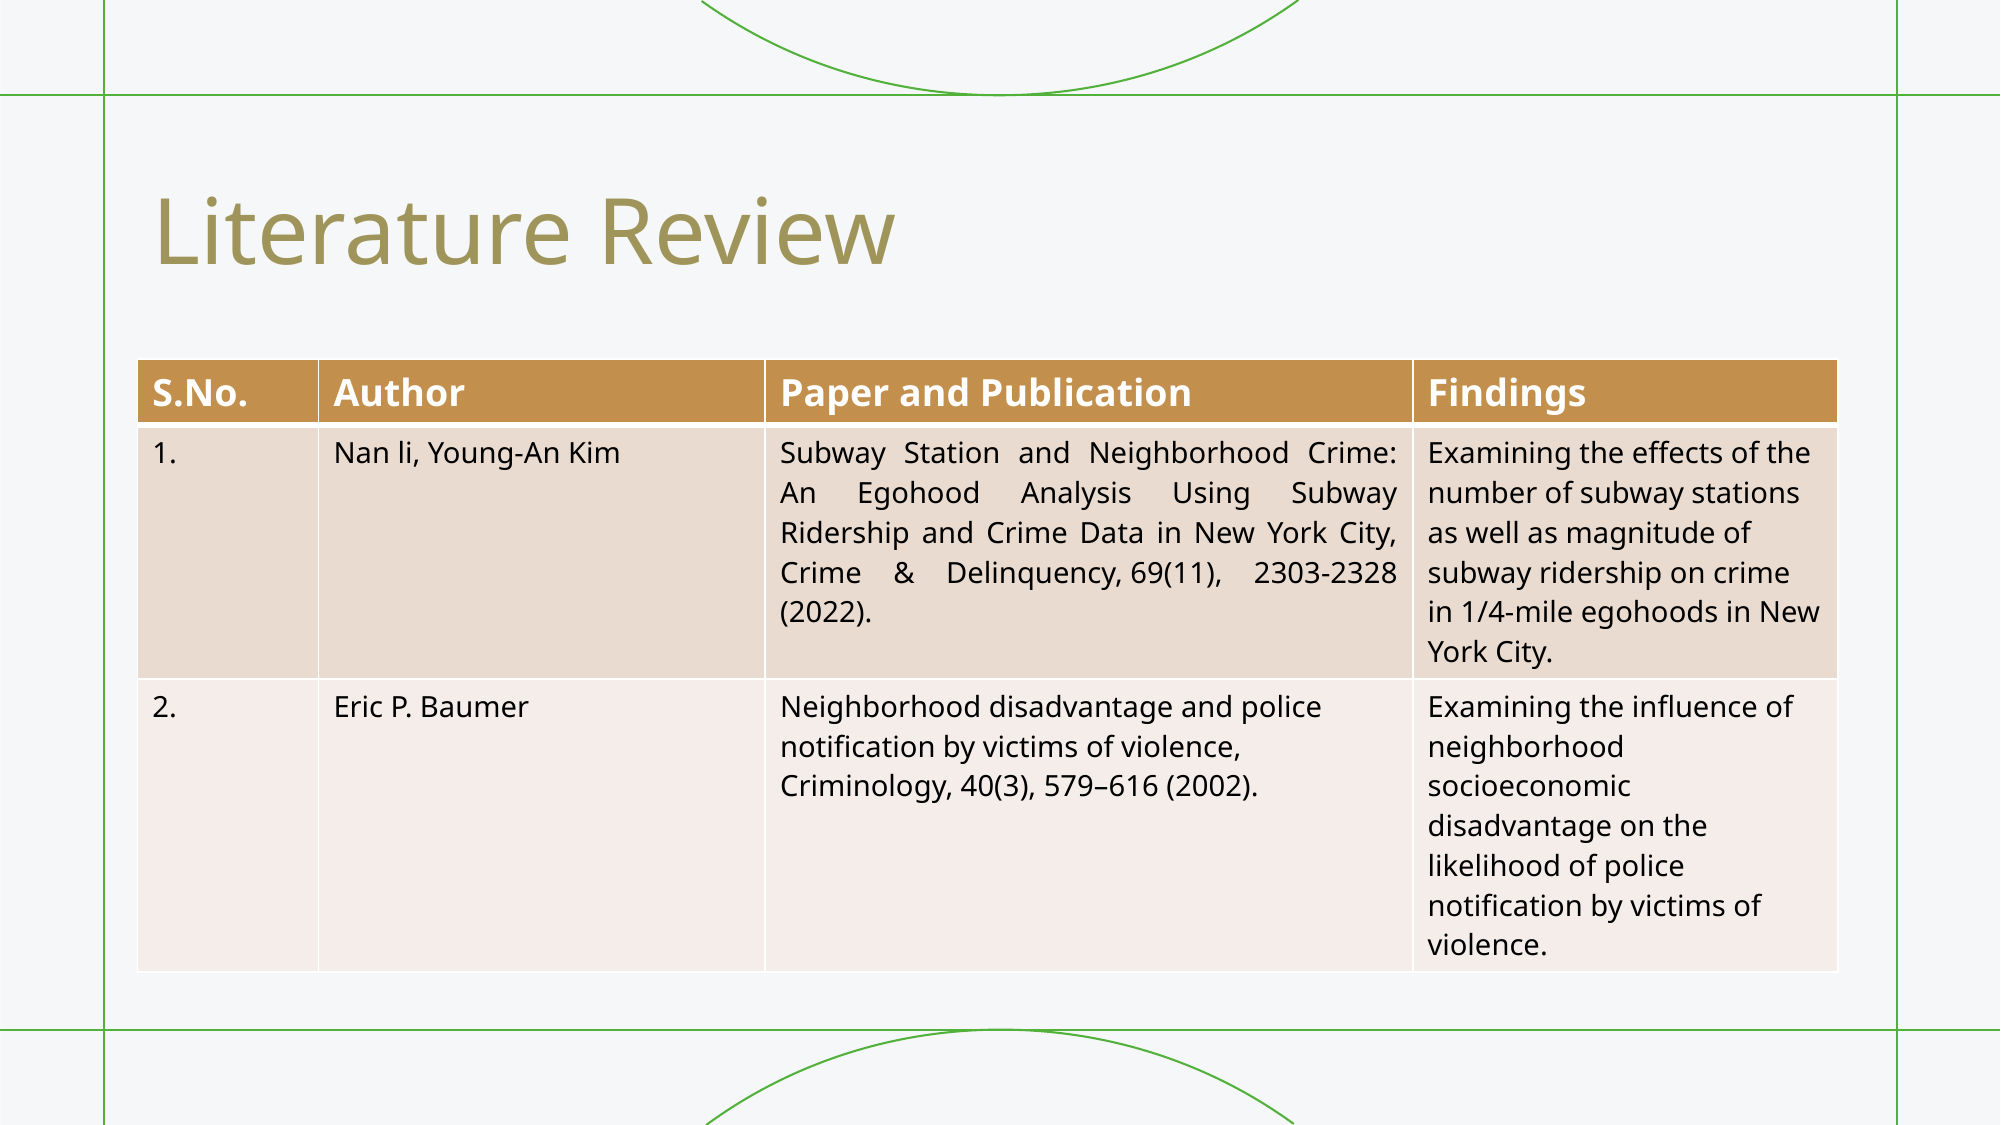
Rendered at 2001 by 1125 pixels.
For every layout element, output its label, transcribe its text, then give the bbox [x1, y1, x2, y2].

table_cell Nan li, Young-An Kim [319, 428, 764, 678]
table_cell Neighborhood disadvantage and police notification by victims of violence, Criminology, 40(3), 579–616 (2002). [766, 680, 1412, 971]
table_header Paper and Publication [766, 360, 1412, 422]
table_header Findings [1414, 360, 1837, 422]
table_header S.No. [138, 360, 318, 422]
title Literature Review [137, 119, 1863, 337]
table_cell 2. [138, 680, 318, 971]
table_cell Examining the influence of neighborhood socioeconomic disadvantage on the likelihood of police notification by victims of violence. [1414, 680, 1837, 971]
table_cell Subway Station and Neighborhood Crime: An Egohood Analysis Using Subway Ridership and Crime Data in New York City, Crime & Delinquency, 69(11), 2303-2328 (2022). [766, 428, 1412, 678]
table_cell Eric P. Baumer [319, 680, 764, 971]
table_cell Examining the effects of the number of subway stations as well as magnitude of subway ridership on crime in 1/4-mile egohoods in New York City. [1414, 428, 1837, 678]
table_header Author [319, 360, 764, 422]
table_cell 1. [138, 428, 318, 678]
